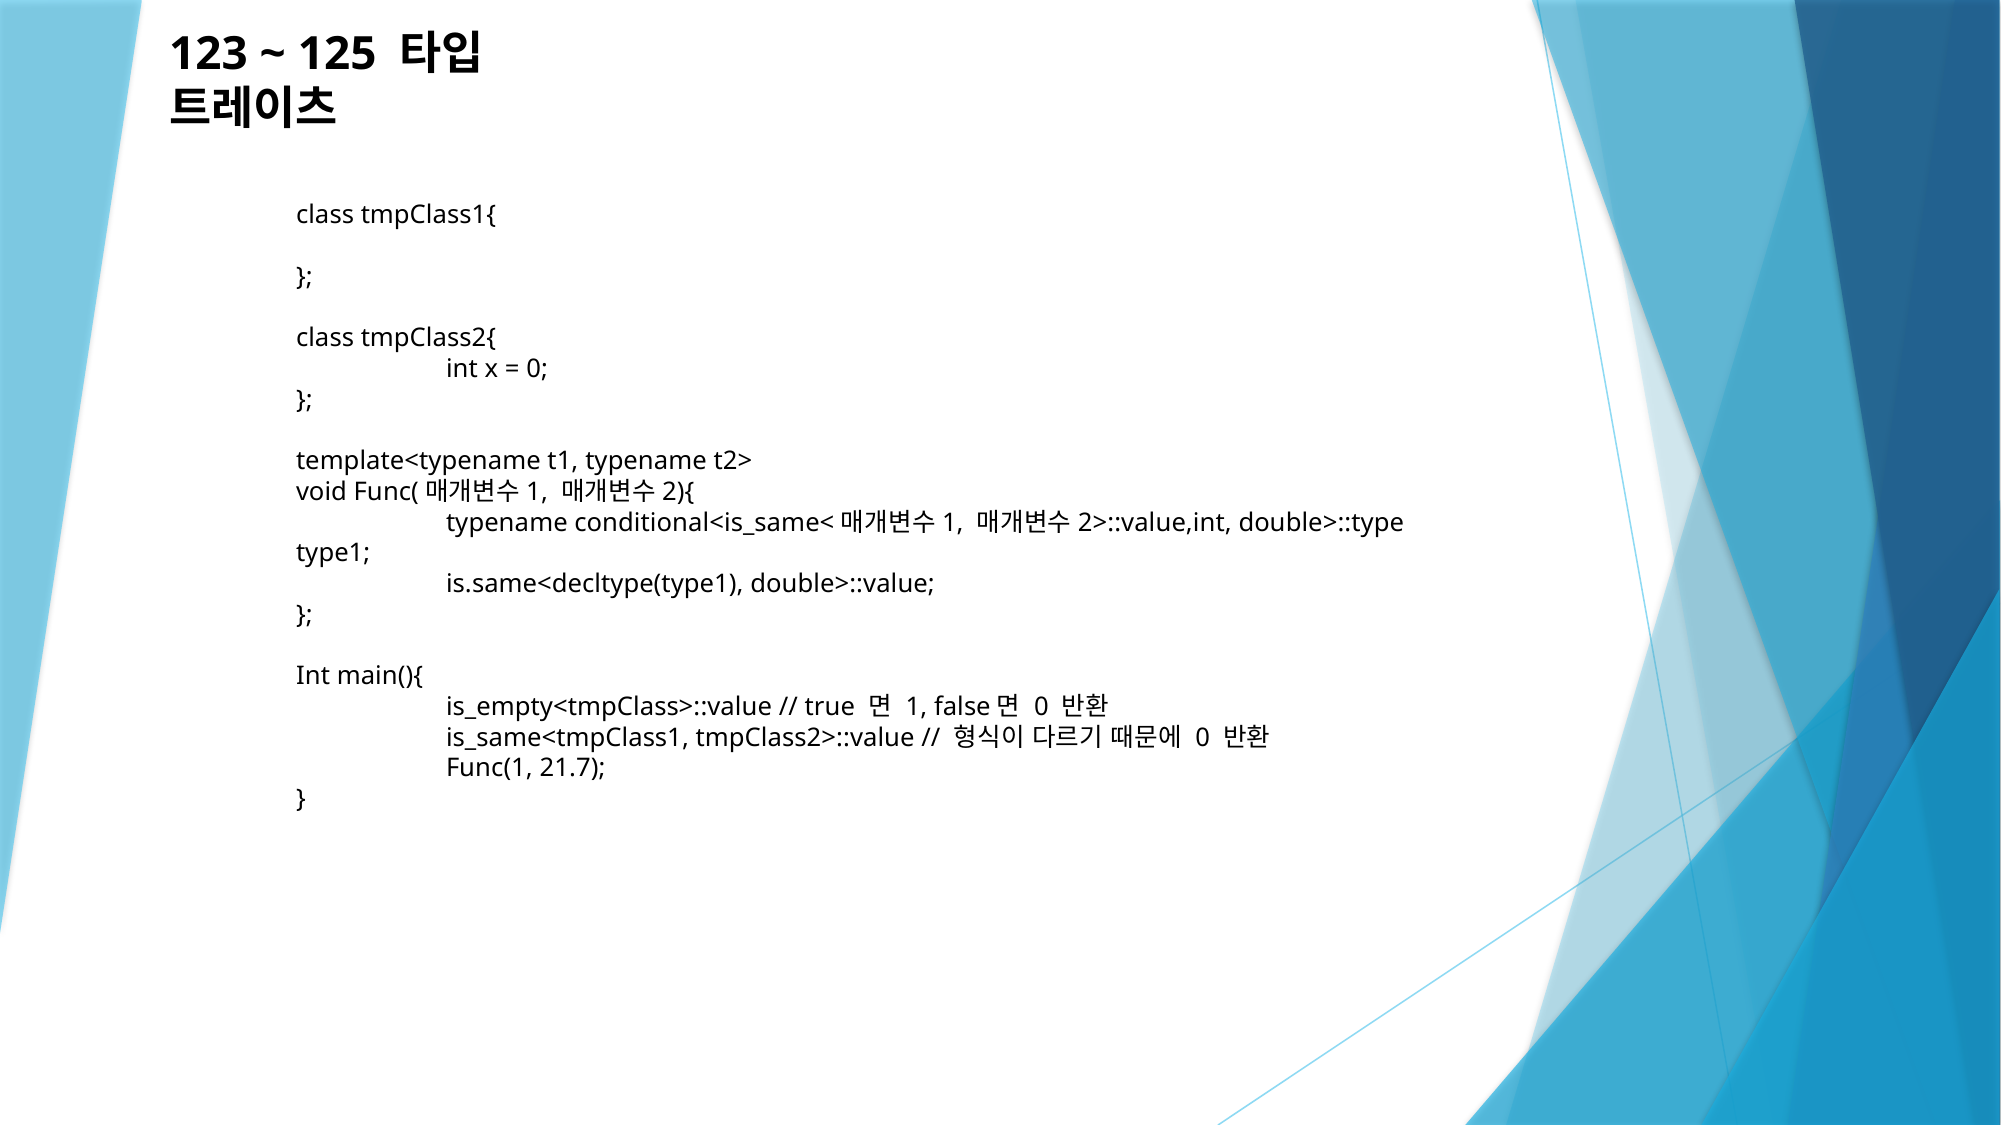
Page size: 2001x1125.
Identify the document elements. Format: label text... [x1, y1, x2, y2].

text_box class tmpClass1{ }; class tmpClass2{ int x = 0; }; template<typename t1, typename t2> void Func(매개변수1, 매개변수2){ typename conditional<is_same<매개변수1, 매개변수2>::value,int, double>::type type1; is.same<decltype(type1), double>::value; }; Int main(){ is_empty<tmpClass>::value // true 면 1, false면 0 반환 is_same<tmpClass1, tmpClass2>::value // 형식이 다르기 때문에 0 반환 Func(1, 21.7); } [281, 198, 1468, 813]
text_box 123 ~ 125 타입 트레이츠 [154, 24, 642, 133]
